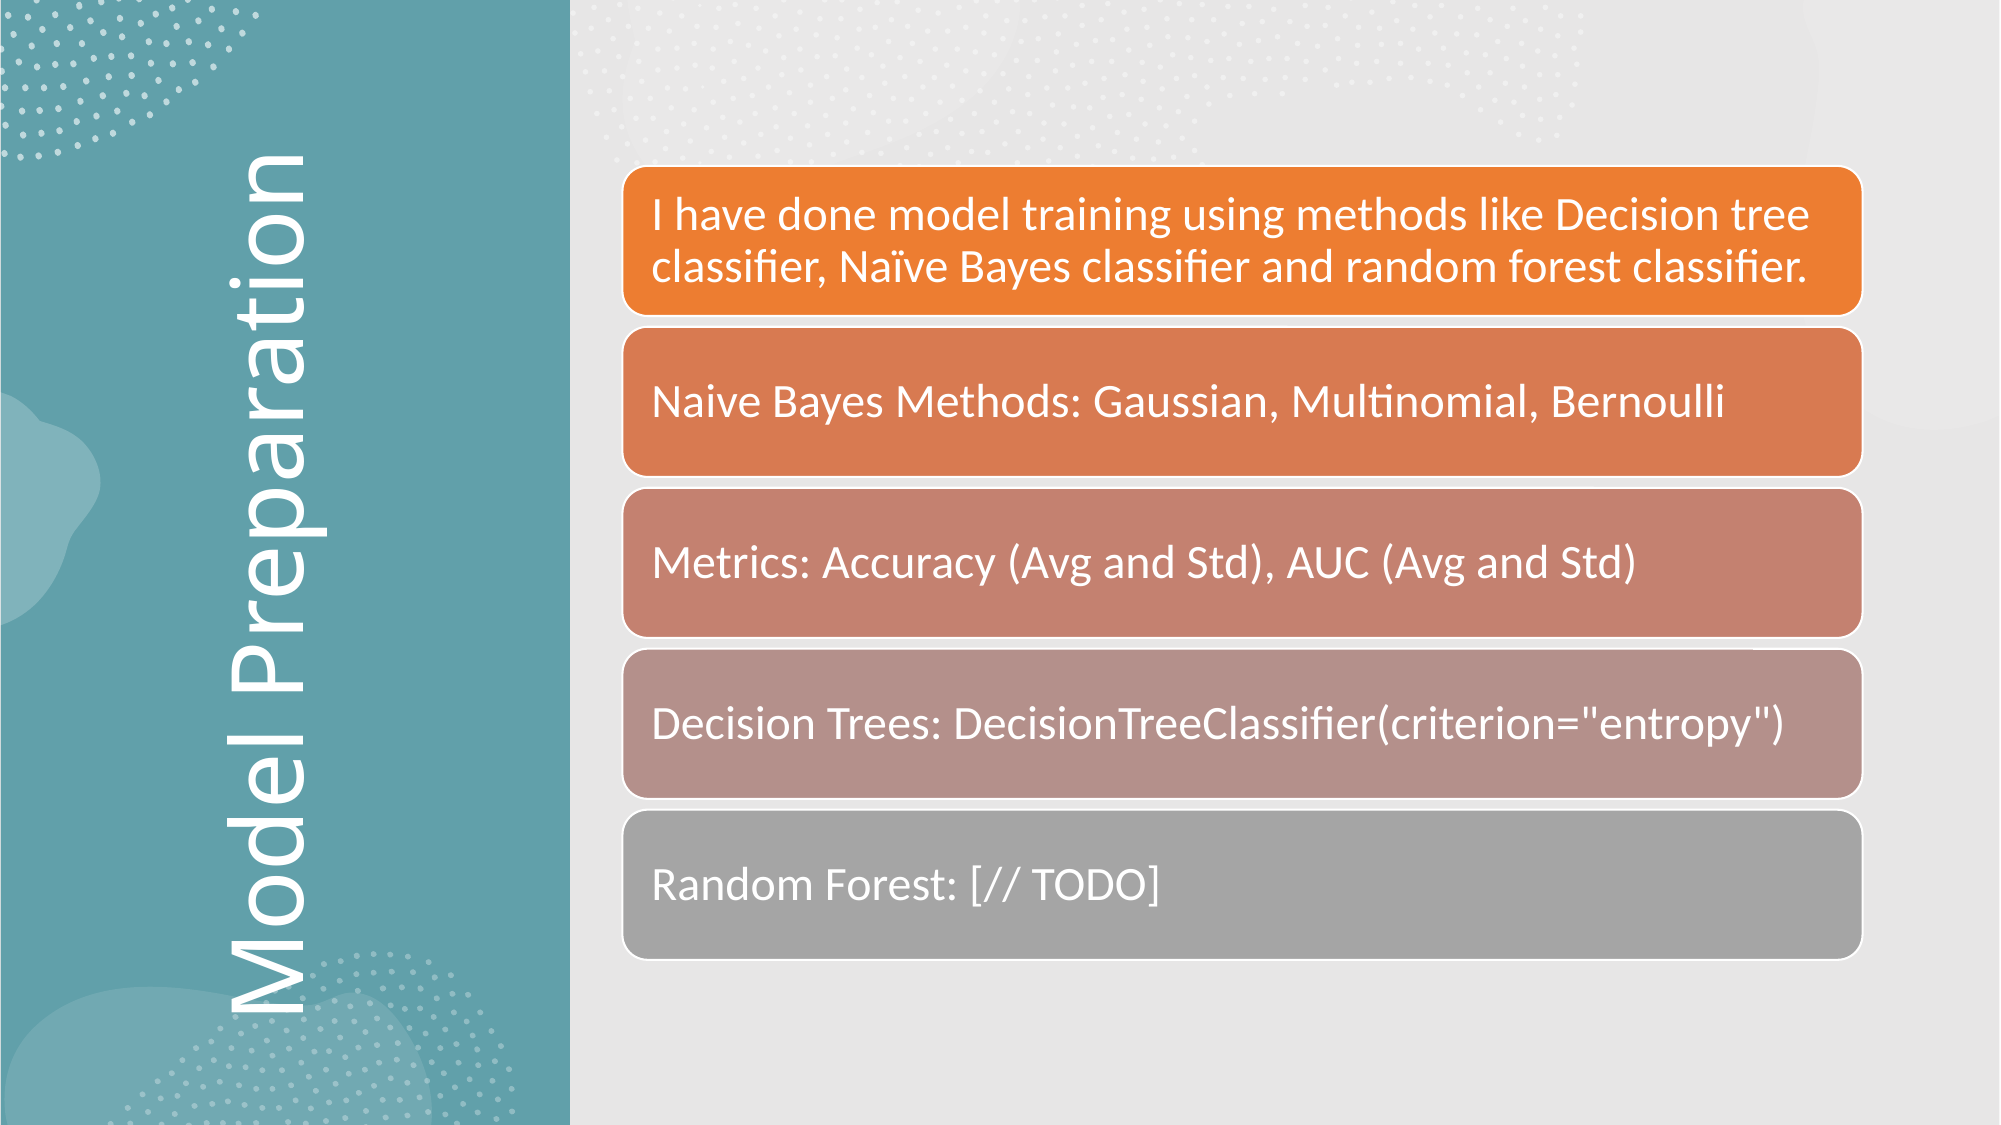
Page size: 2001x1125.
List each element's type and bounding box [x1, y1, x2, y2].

list [622, 47, 1863, 1079]
text_box [0, 0, 2000, 1125]
